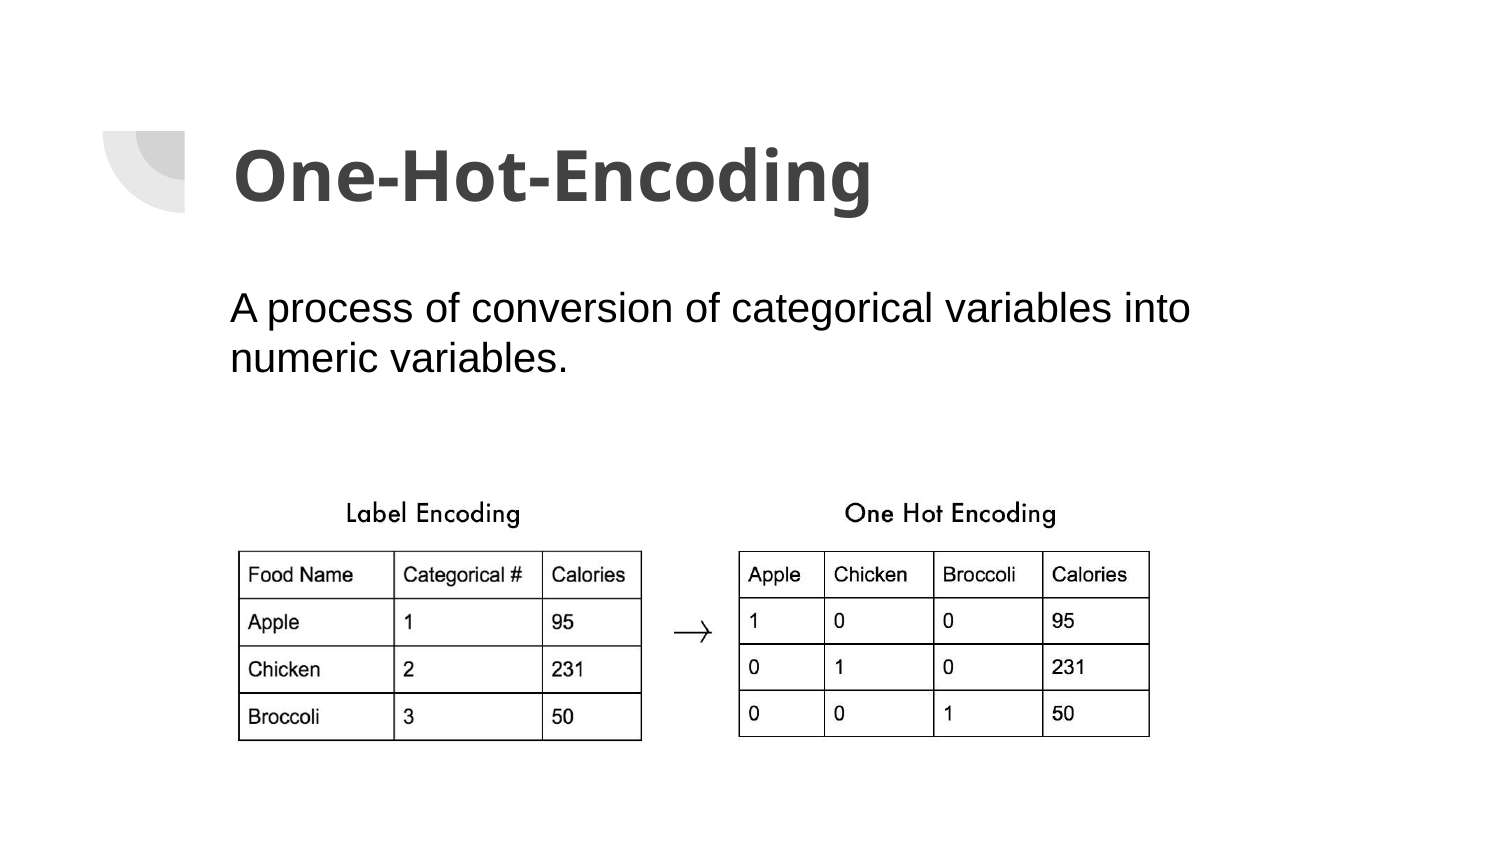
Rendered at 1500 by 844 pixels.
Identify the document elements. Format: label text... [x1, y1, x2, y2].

picture [217, 460, 1175, 774]
title One-Hot-Encoding [217, 115, 1371, 243]
text_box A process of conversion of categorical variables into numeric variables. [214, 265, 1317, 407]
